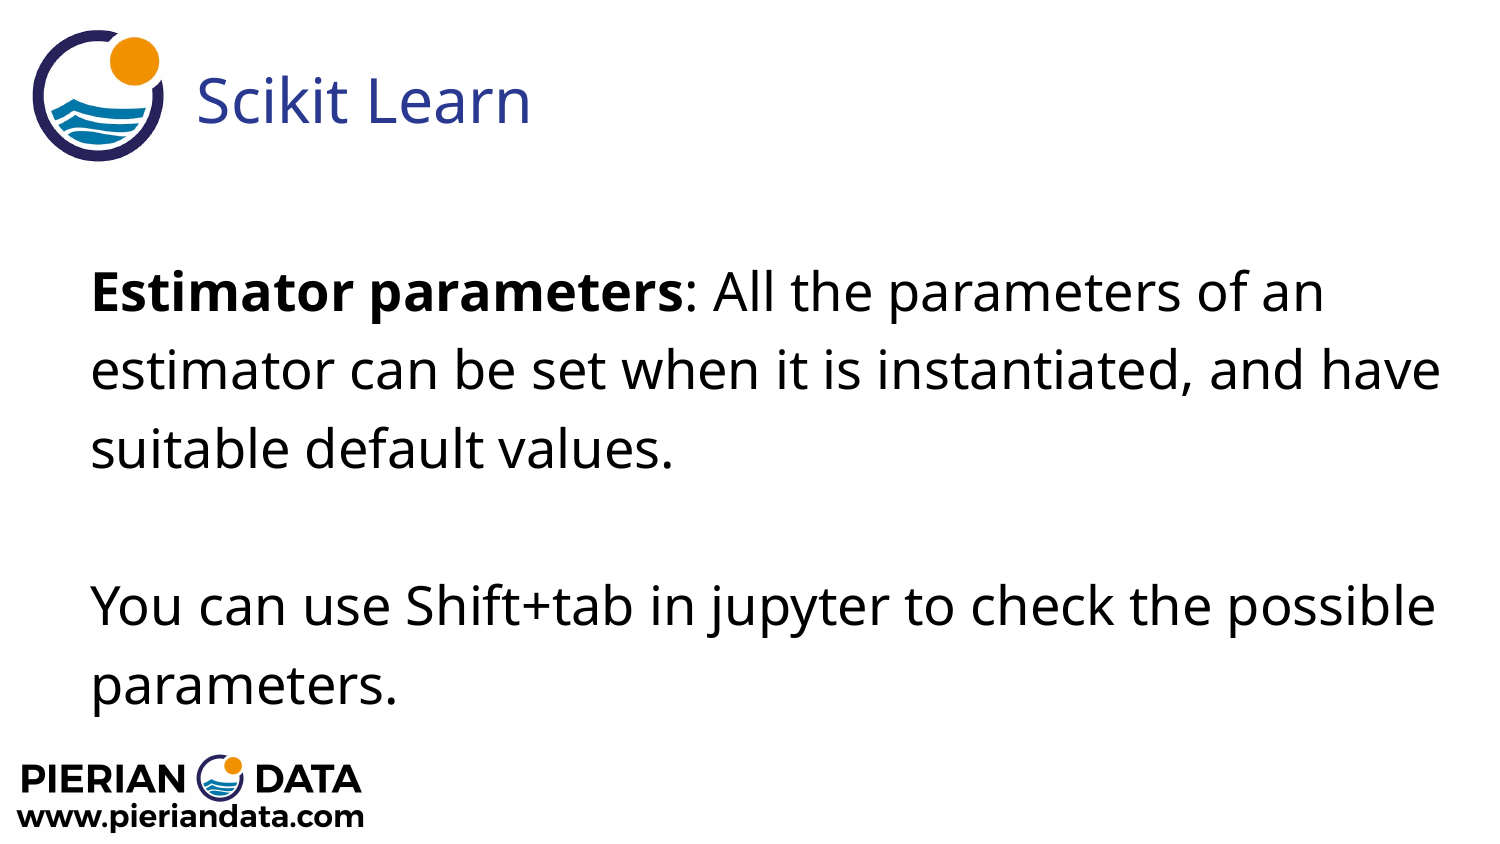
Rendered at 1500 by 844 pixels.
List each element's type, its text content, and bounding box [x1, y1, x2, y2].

text_box Estimator parameters: All the parameters of an estimator can be set when it is instantiated, and have suitable default values. You can use Shift+tab in jupyter to check the possible parameters. [74, 228, 1500, 712]
picture [24, 24, 172, 167]
text_box [176, 34, 1330, 157]
picture [0, 736, 381, 844]
text_box Scikit Learn [181, 45, 1500, 146]
